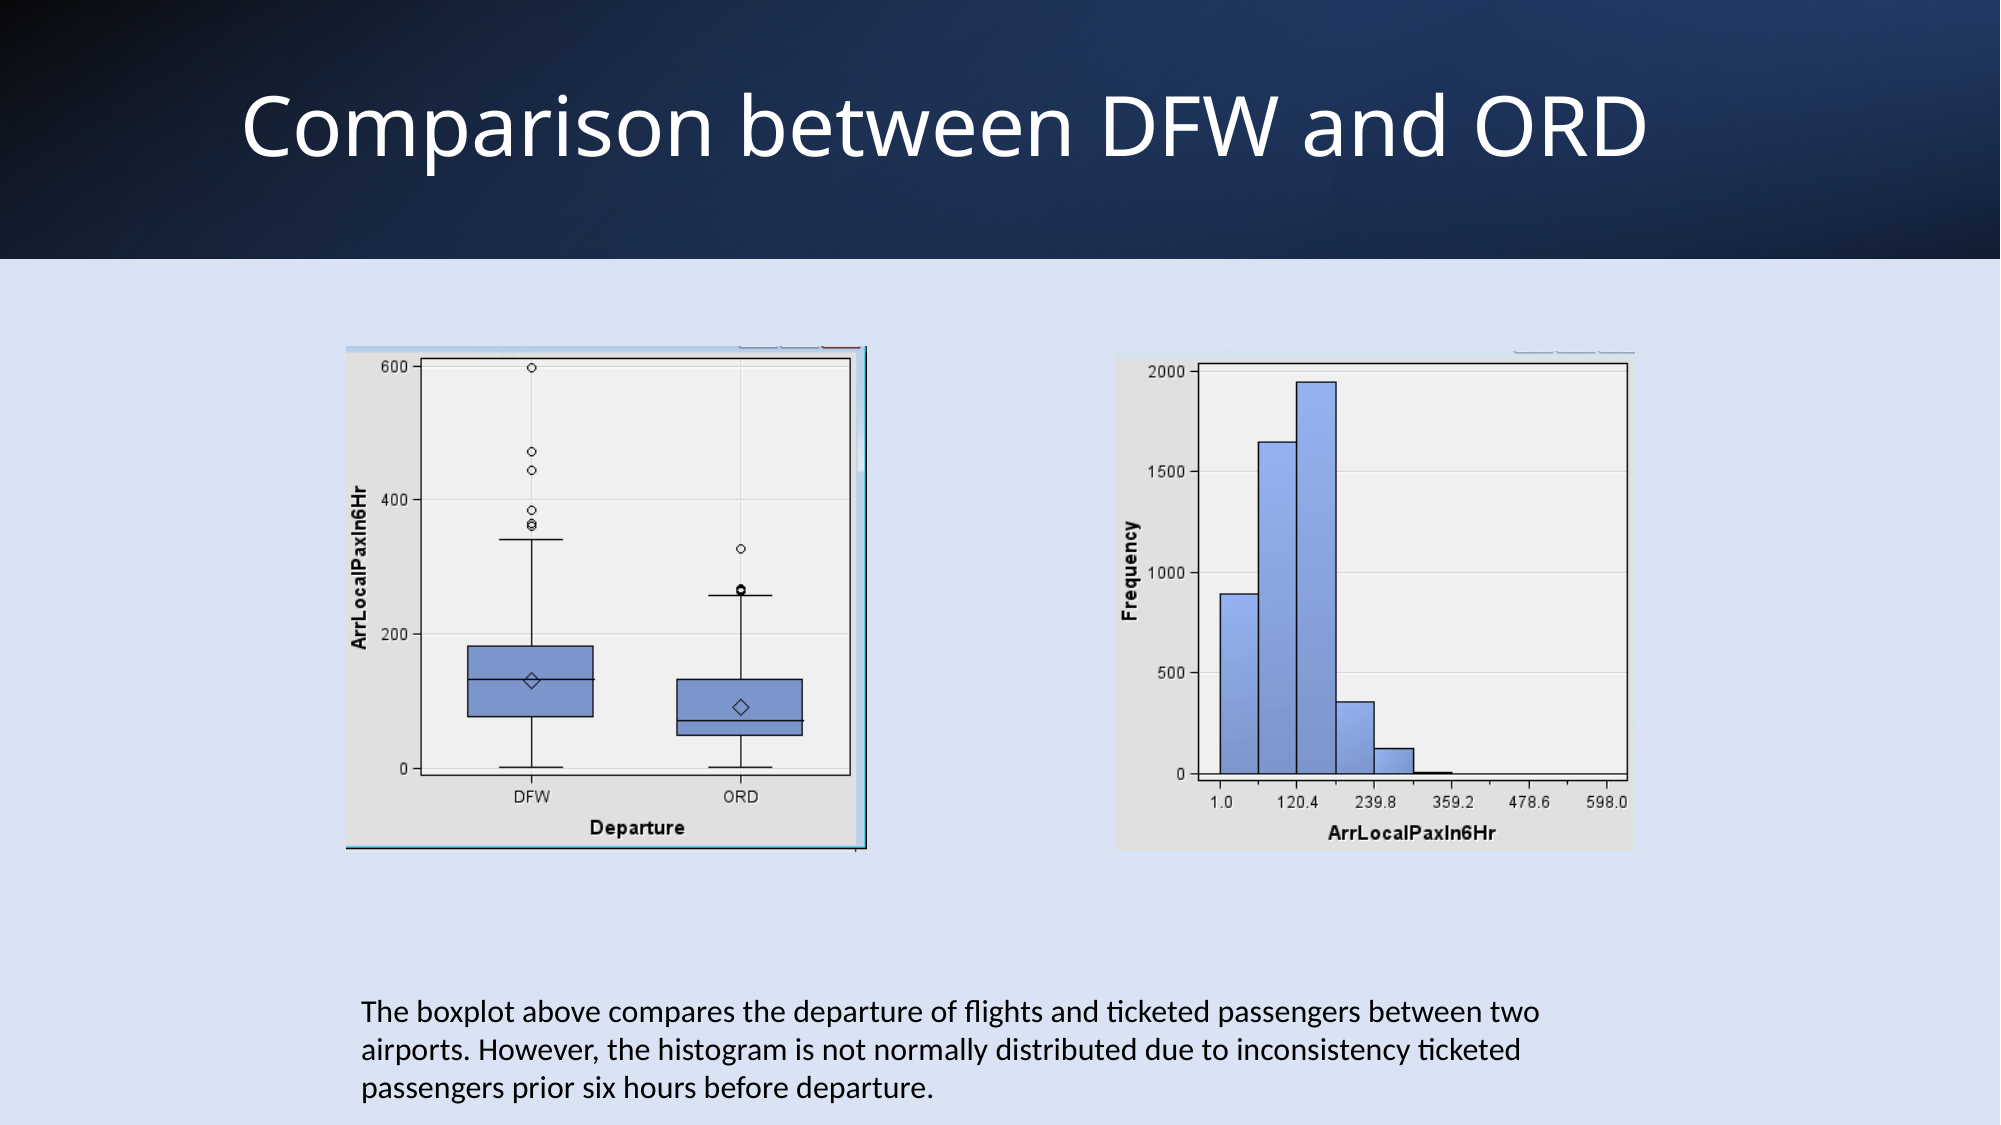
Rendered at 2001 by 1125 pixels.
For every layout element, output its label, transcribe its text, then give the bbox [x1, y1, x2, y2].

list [346, 346, 867, 852]
title Comparison between DFW and ORD [225, 57, 1873, 202]
text_box The boxplot above compares the departure of flights and ticketed passengers between two airports. However, the histogram is not normally distributed due to inconsistency ticketed passengers prior six hours before departure. [346, 982, 1658, 1113]
text_box [0, 0, 2000, 260]
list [1114, 351, 1635, 852]
text_box [0, 260, 2000, 1125]
